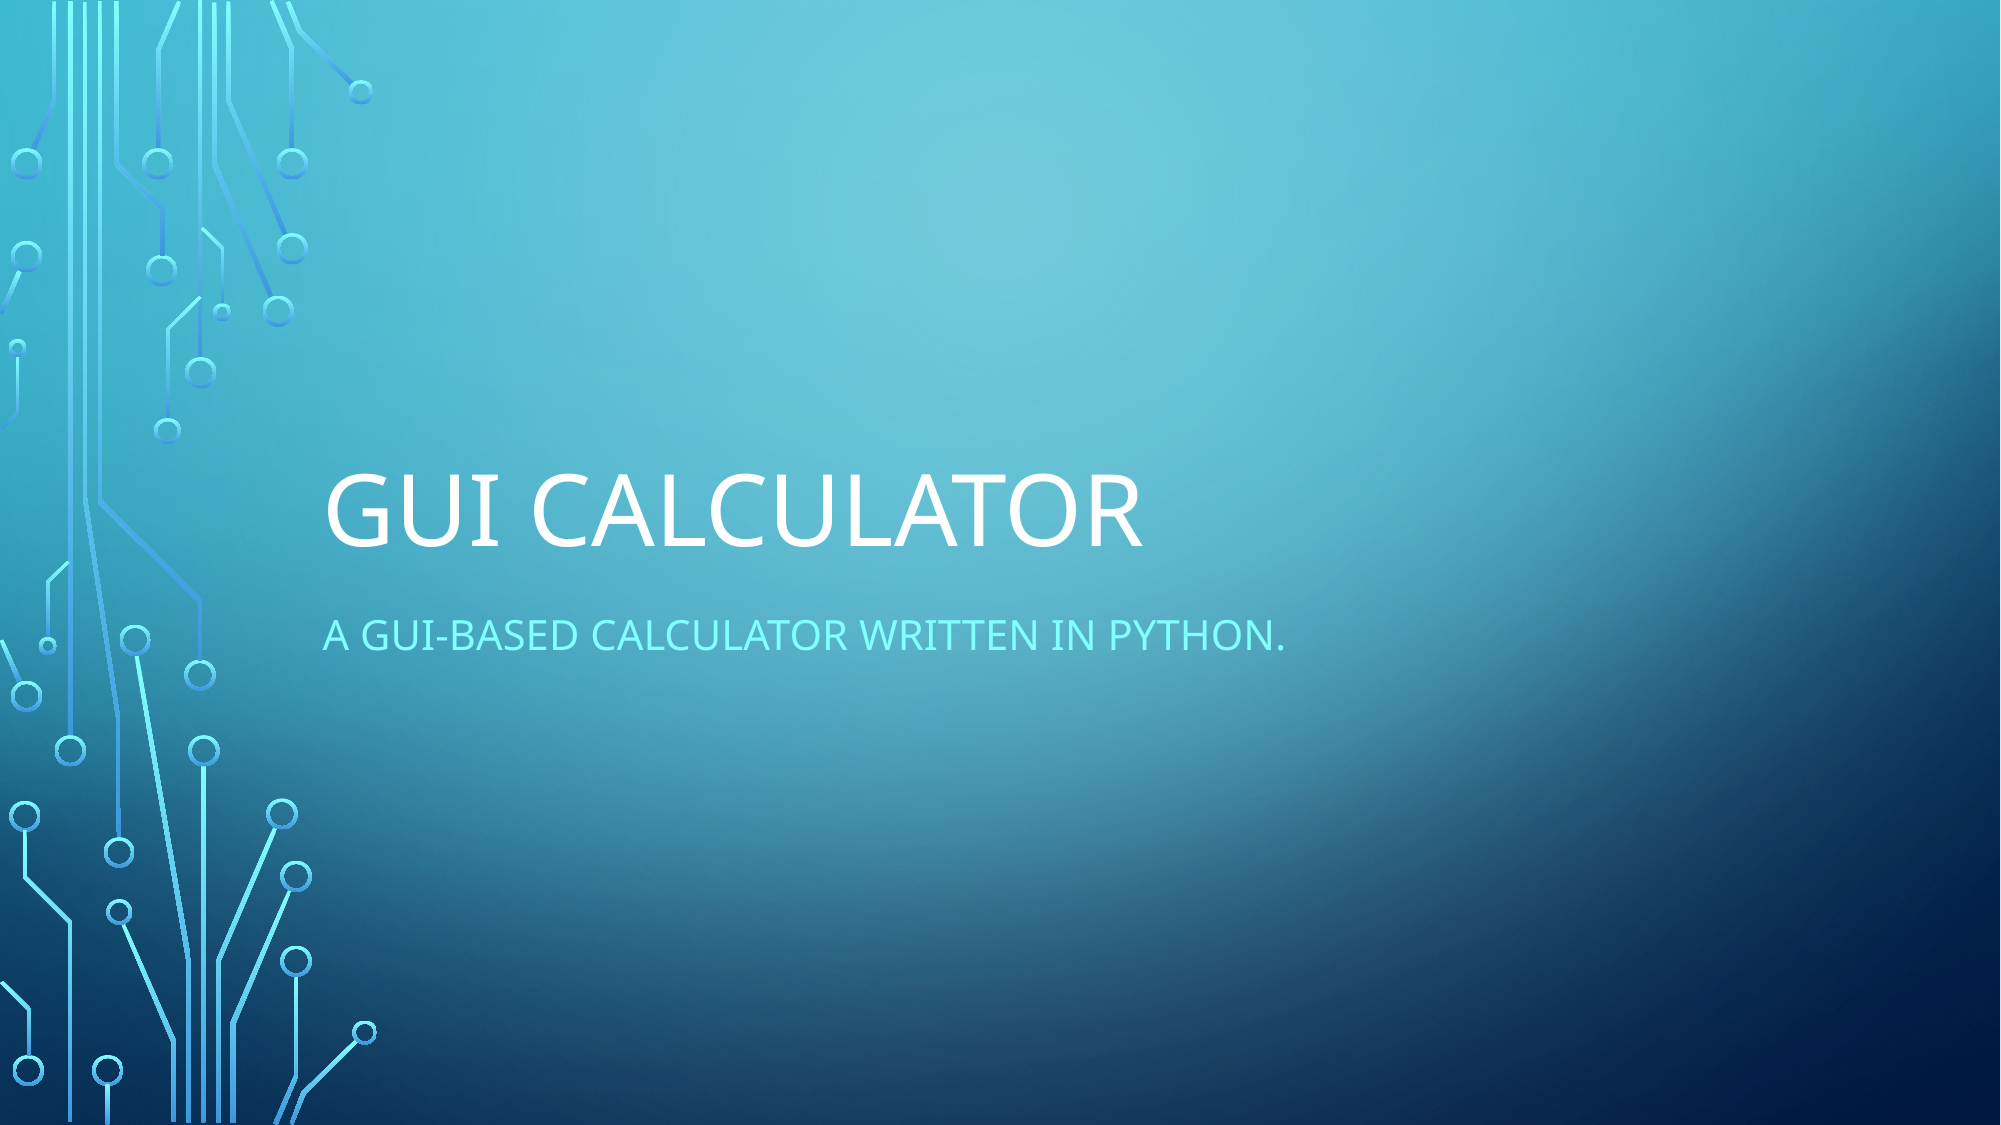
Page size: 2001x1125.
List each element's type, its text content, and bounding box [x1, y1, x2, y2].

subtitle A GUI-based calculator written in python. [307, 590, 1750, 863]
title GUI Calculator [307, 184, 1750, 576]
